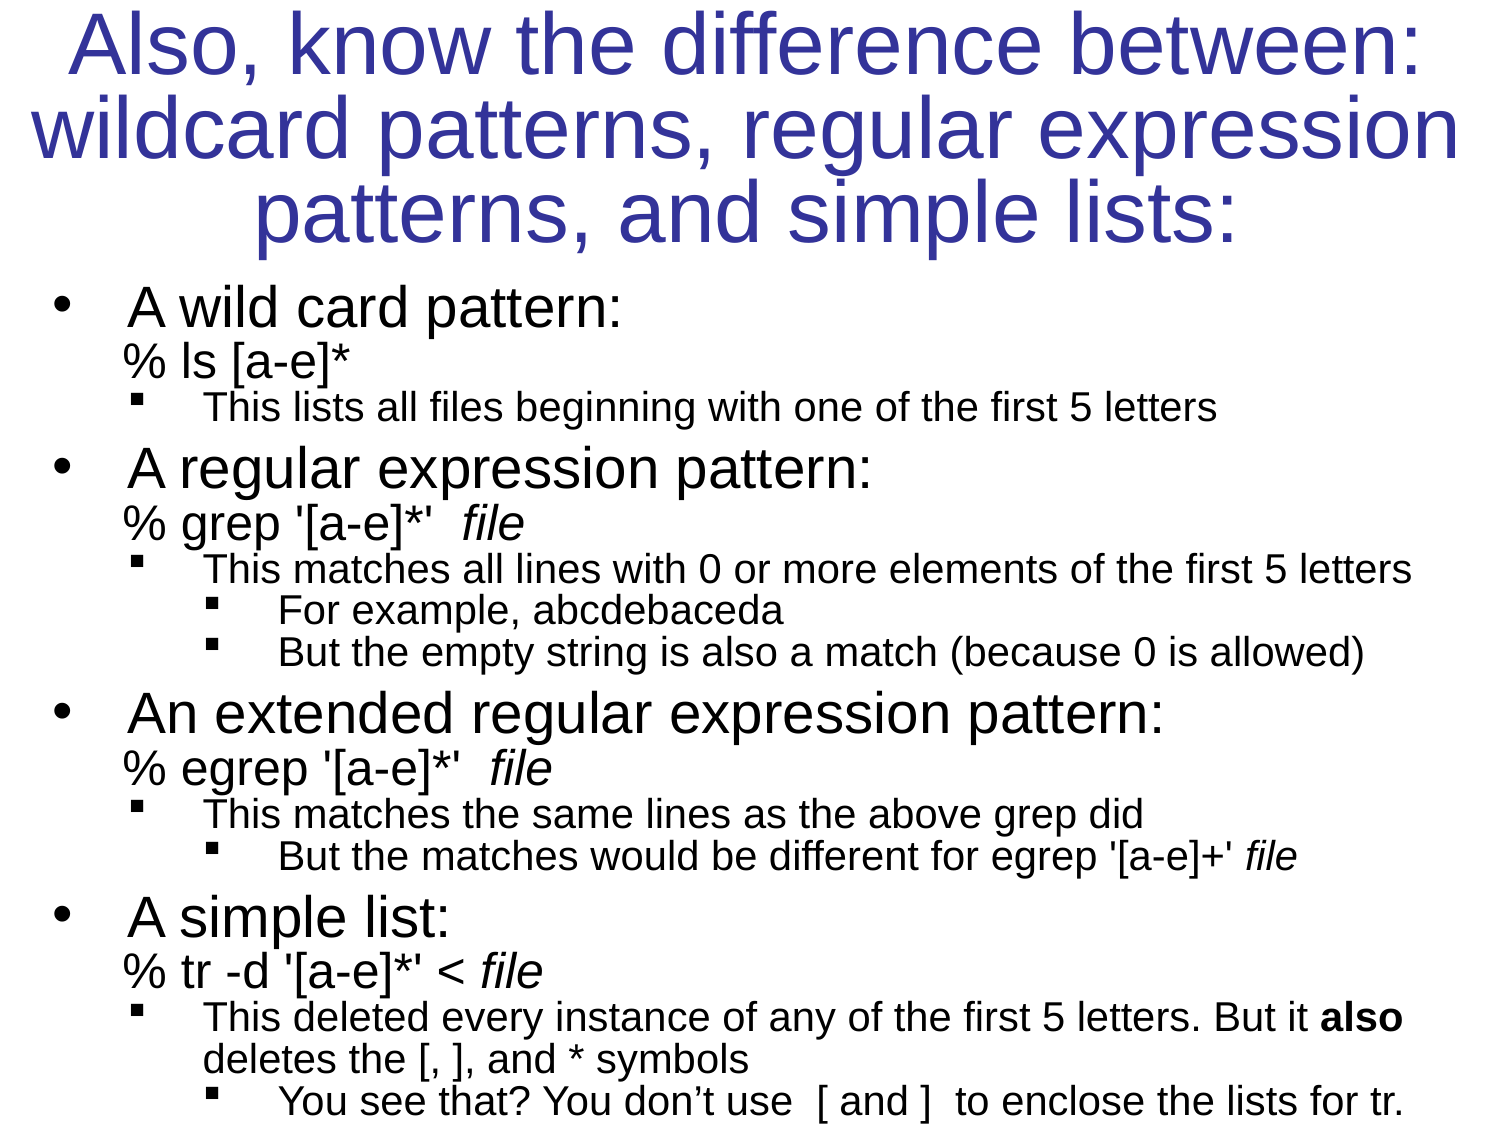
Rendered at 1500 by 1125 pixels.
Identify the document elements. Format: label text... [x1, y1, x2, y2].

title Also, know the difference between: wildcard patterns, regular expression patterns, and simple lists: [0, 0, 1495, 268]
text_box A wild card pattern: % ls [a-e]* This lists all files beginning with one of the first 5 letters A regular expression pattern: % grep '[a-e]*' file This matches all lines with 0 or more elements of the first 5 letters For example, abcdebaceda But the empty string is also a match (because 0 is allowed) An extended regular expression pattern: % egrep '[a-e]*' file This matches the same lines as the above grep did But the matches would be different for egrep '[a-e]+' file A simple list: % tr -d '[a-e]*' < file This deleted every instance of any of the first 5 letters. But it also deletes the [, ], and * symbols You see that? You don’t use [ and ] to enclose the lists for tr. [37, 278, 1475, 1125]
